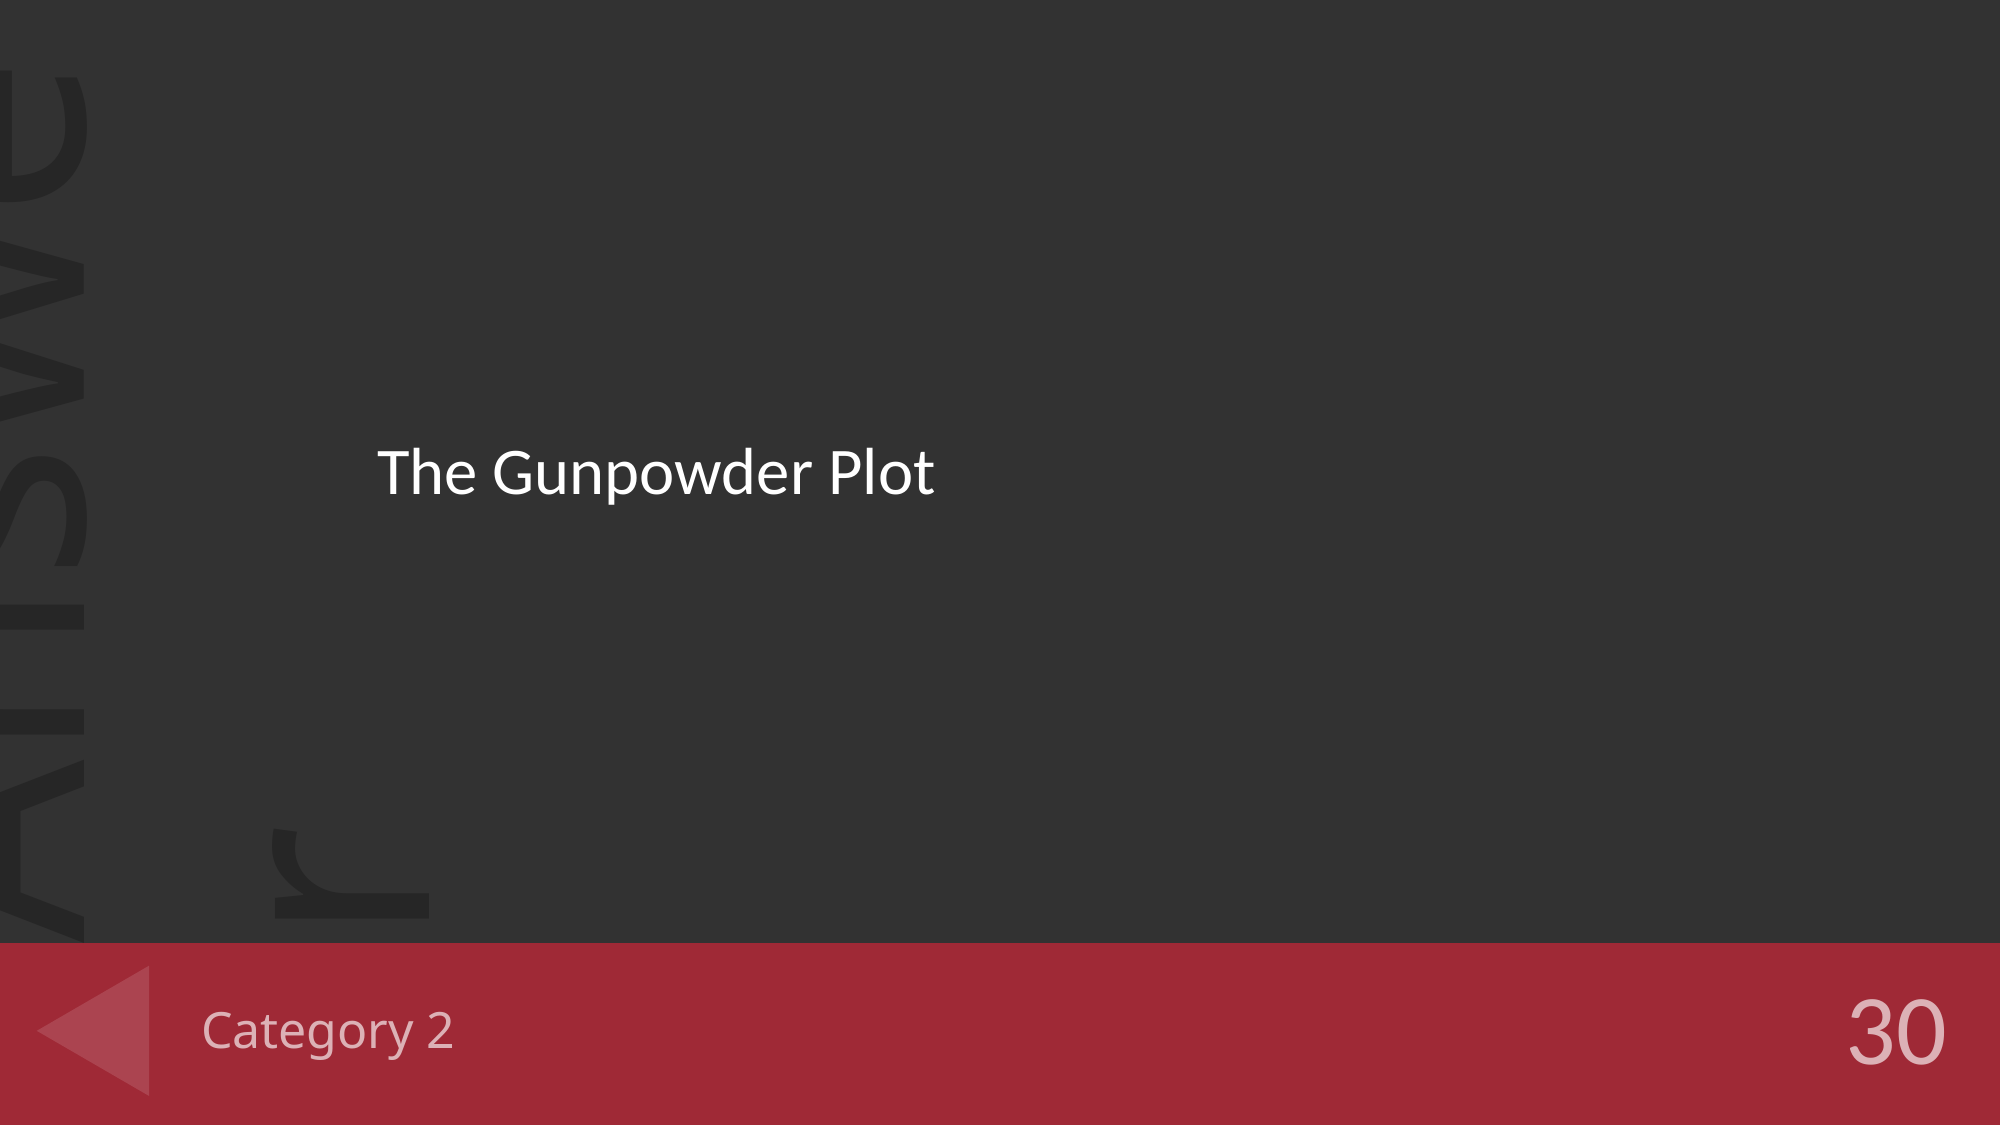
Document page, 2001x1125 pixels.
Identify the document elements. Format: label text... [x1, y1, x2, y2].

title Category 2 [185, 967, 1494, 1097]
list 30 [1494, 967, 1963, 1097]
list The Gunpowder Plot [362, 308, 1820, 638]
